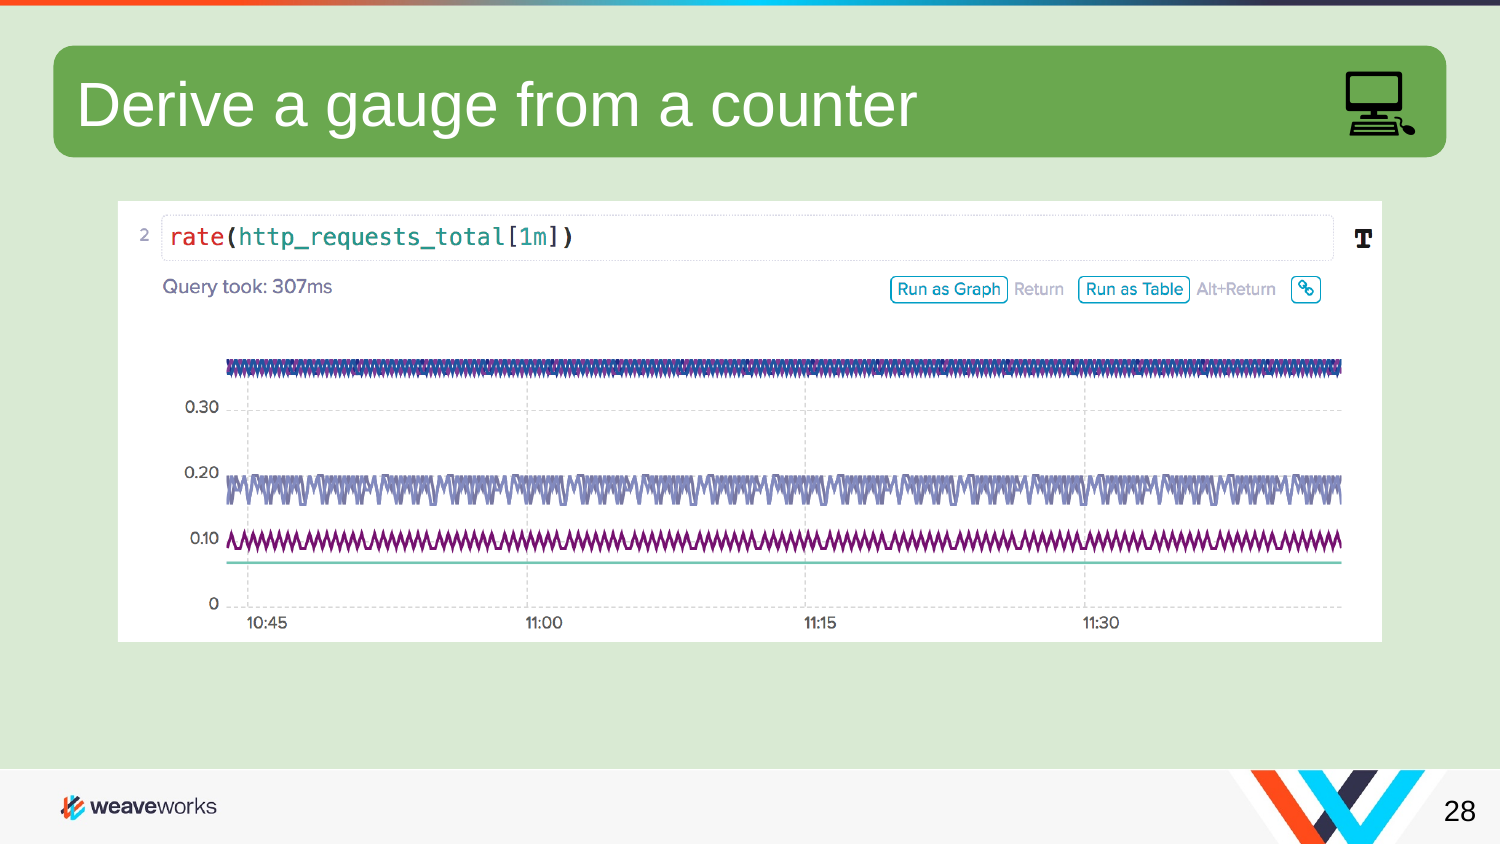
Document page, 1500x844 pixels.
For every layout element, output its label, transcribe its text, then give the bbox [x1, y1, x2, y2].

picture [929, 0, 1500, 5]
text_box [0, 5, 1500, 769]
text_box Derive a gauge from a counter [55, 47, 1317, 156]
picture [0, 769, 1500, 844]
picture [0, 0, 753, 5]
picture [117, 201, 1383, 642]
slide_number ‹#› [1423, 777, 1498, 842]
text_box 💻 [1317, 42, 1445, 161]
picture [765, 0, 781, 5]
